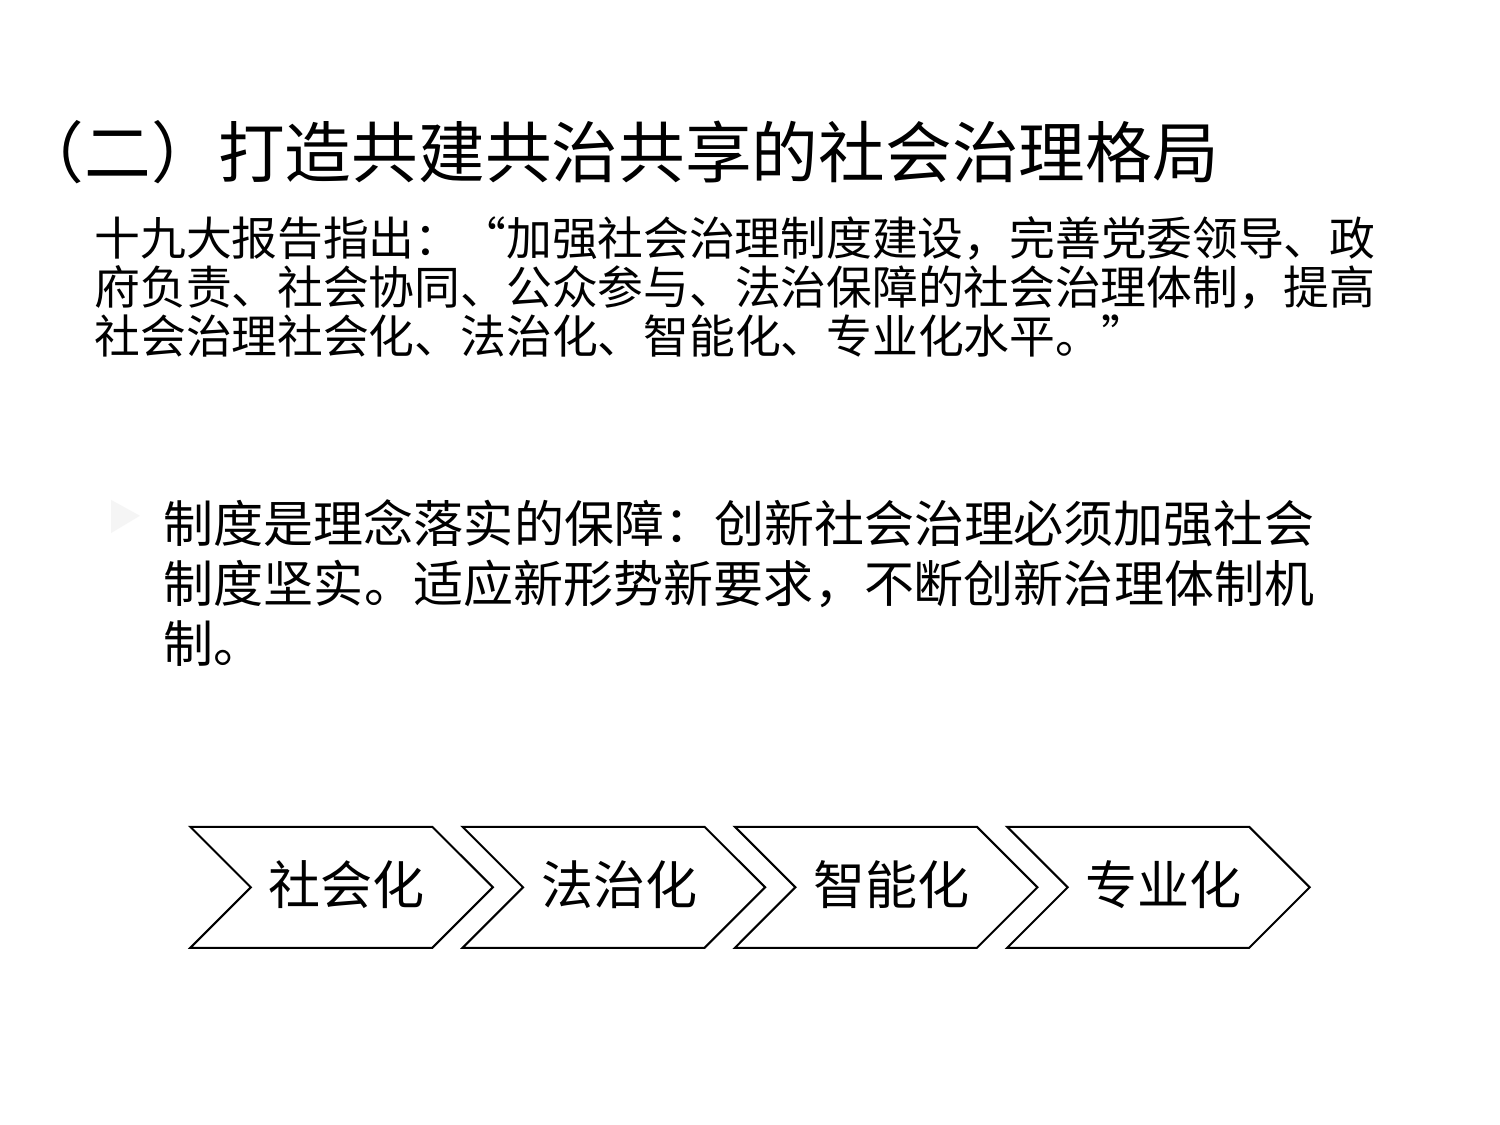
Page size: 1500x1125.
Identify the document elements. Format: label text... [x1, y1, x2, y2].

list 十九大报告指出：“加强社会治理制度建设，完善党委领导、政府负责、社会协同、公众参与、法治保障的社会治理体制，提高社会治理社会化、法治化、智能化、专业化水平。” [79, 208, 1424, 433]
text_box 制度是理念落实的保障：创新社会治理必须加强社会制度坚实。适应新形势新要求，不断创新治理体制机制。 [92, 484, 1334, 1125]
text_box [189, 527, 1311, 1125]
title （二）打造共建共治共享的社会治理格局 [2, 66, 1424, 247]
